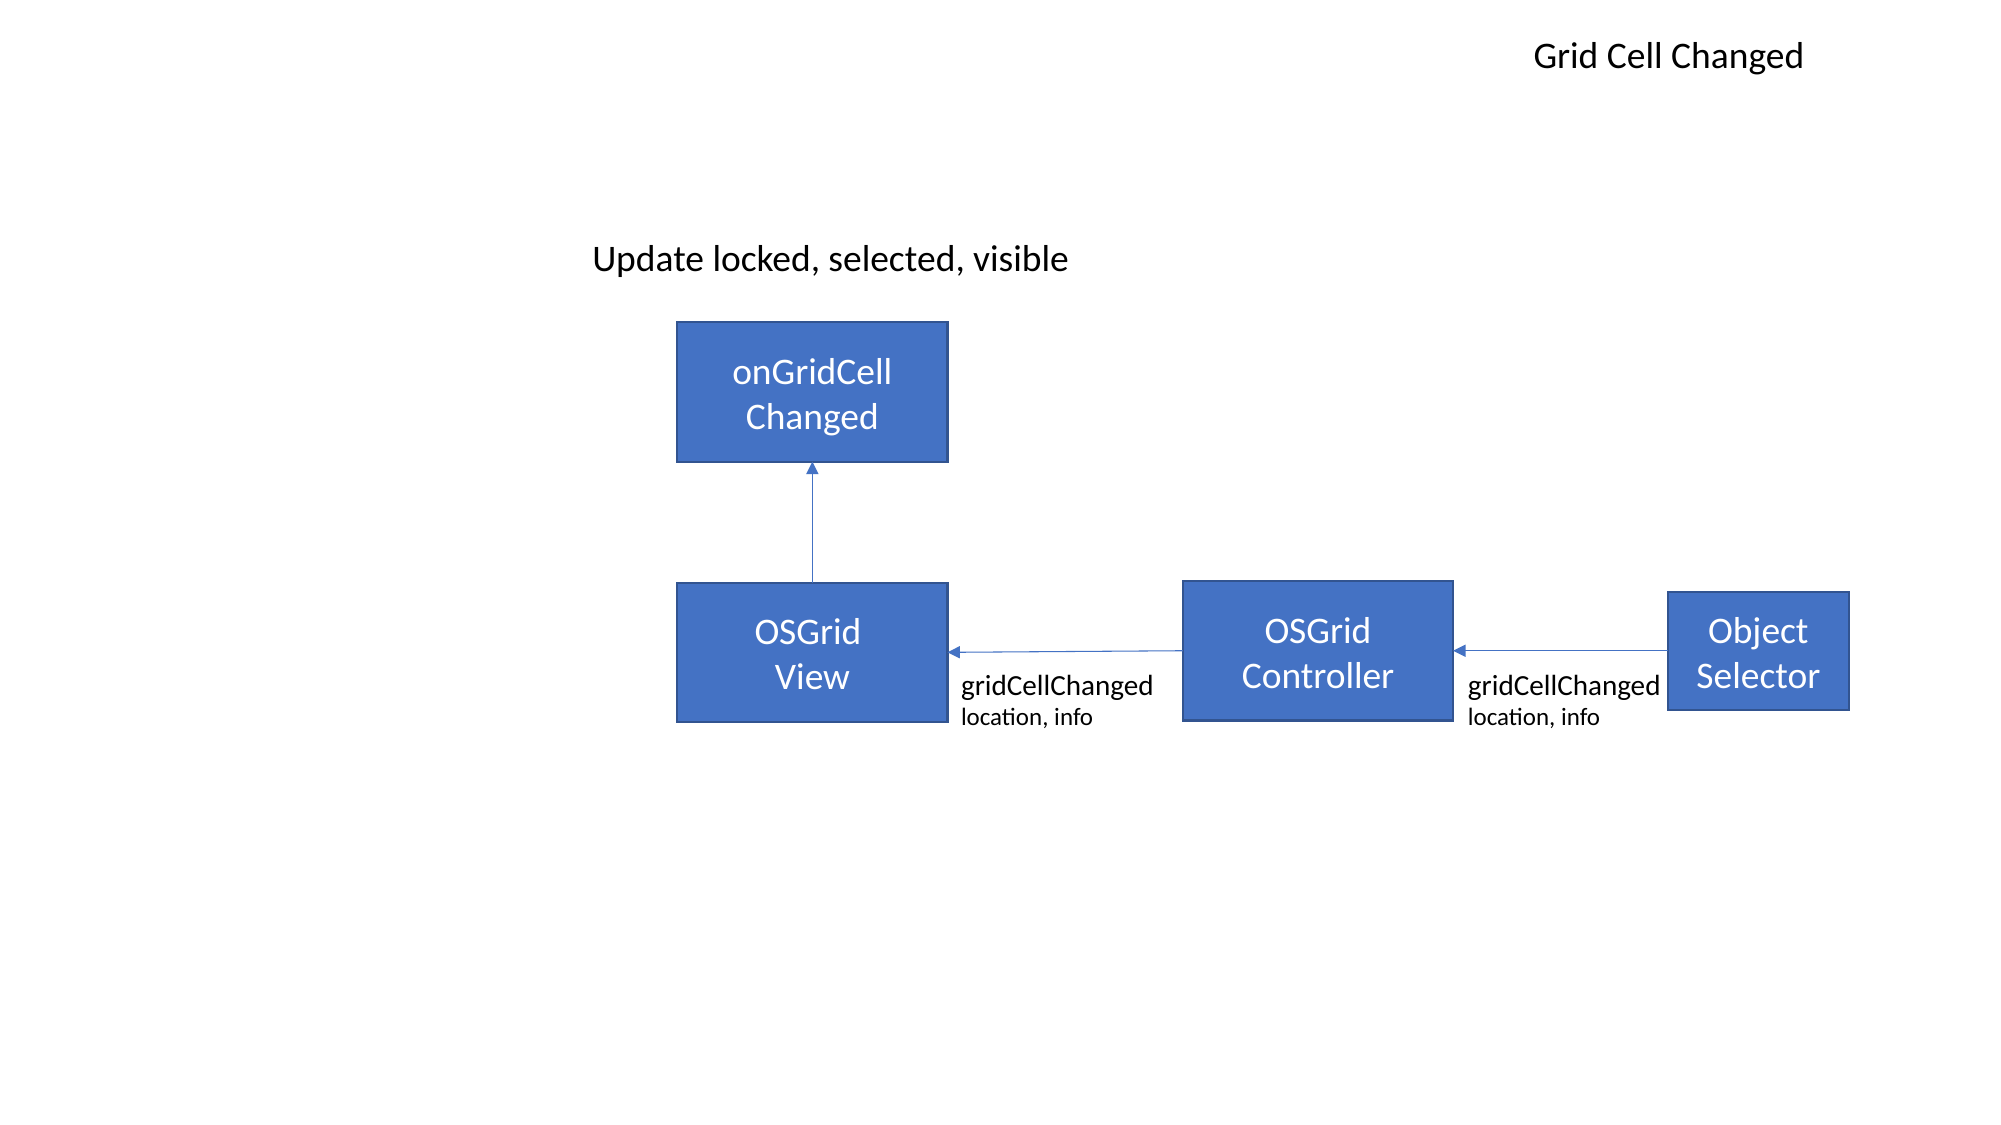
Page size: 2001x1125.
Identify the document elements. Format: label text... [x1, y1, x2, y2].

text_box gridCellChanged location, info [946, 658, 1205, 739]
text_box Update locked, selected, visible [577, 226, 1085, 287]
text_box OSGrid Controller [1182, 580, 1454, 722]
text_box onGridCell Changed [676, 321, 949, 463]
text_box gridCellChanged location, info [1453, 658, 1712, 739]
text_box OSGrid View [676, 582, 949, 723]
text_box Grid Cell Changed [1518, 23, 1820, 83]
text_box Object Selector [1667, 591, 1850, 711]
